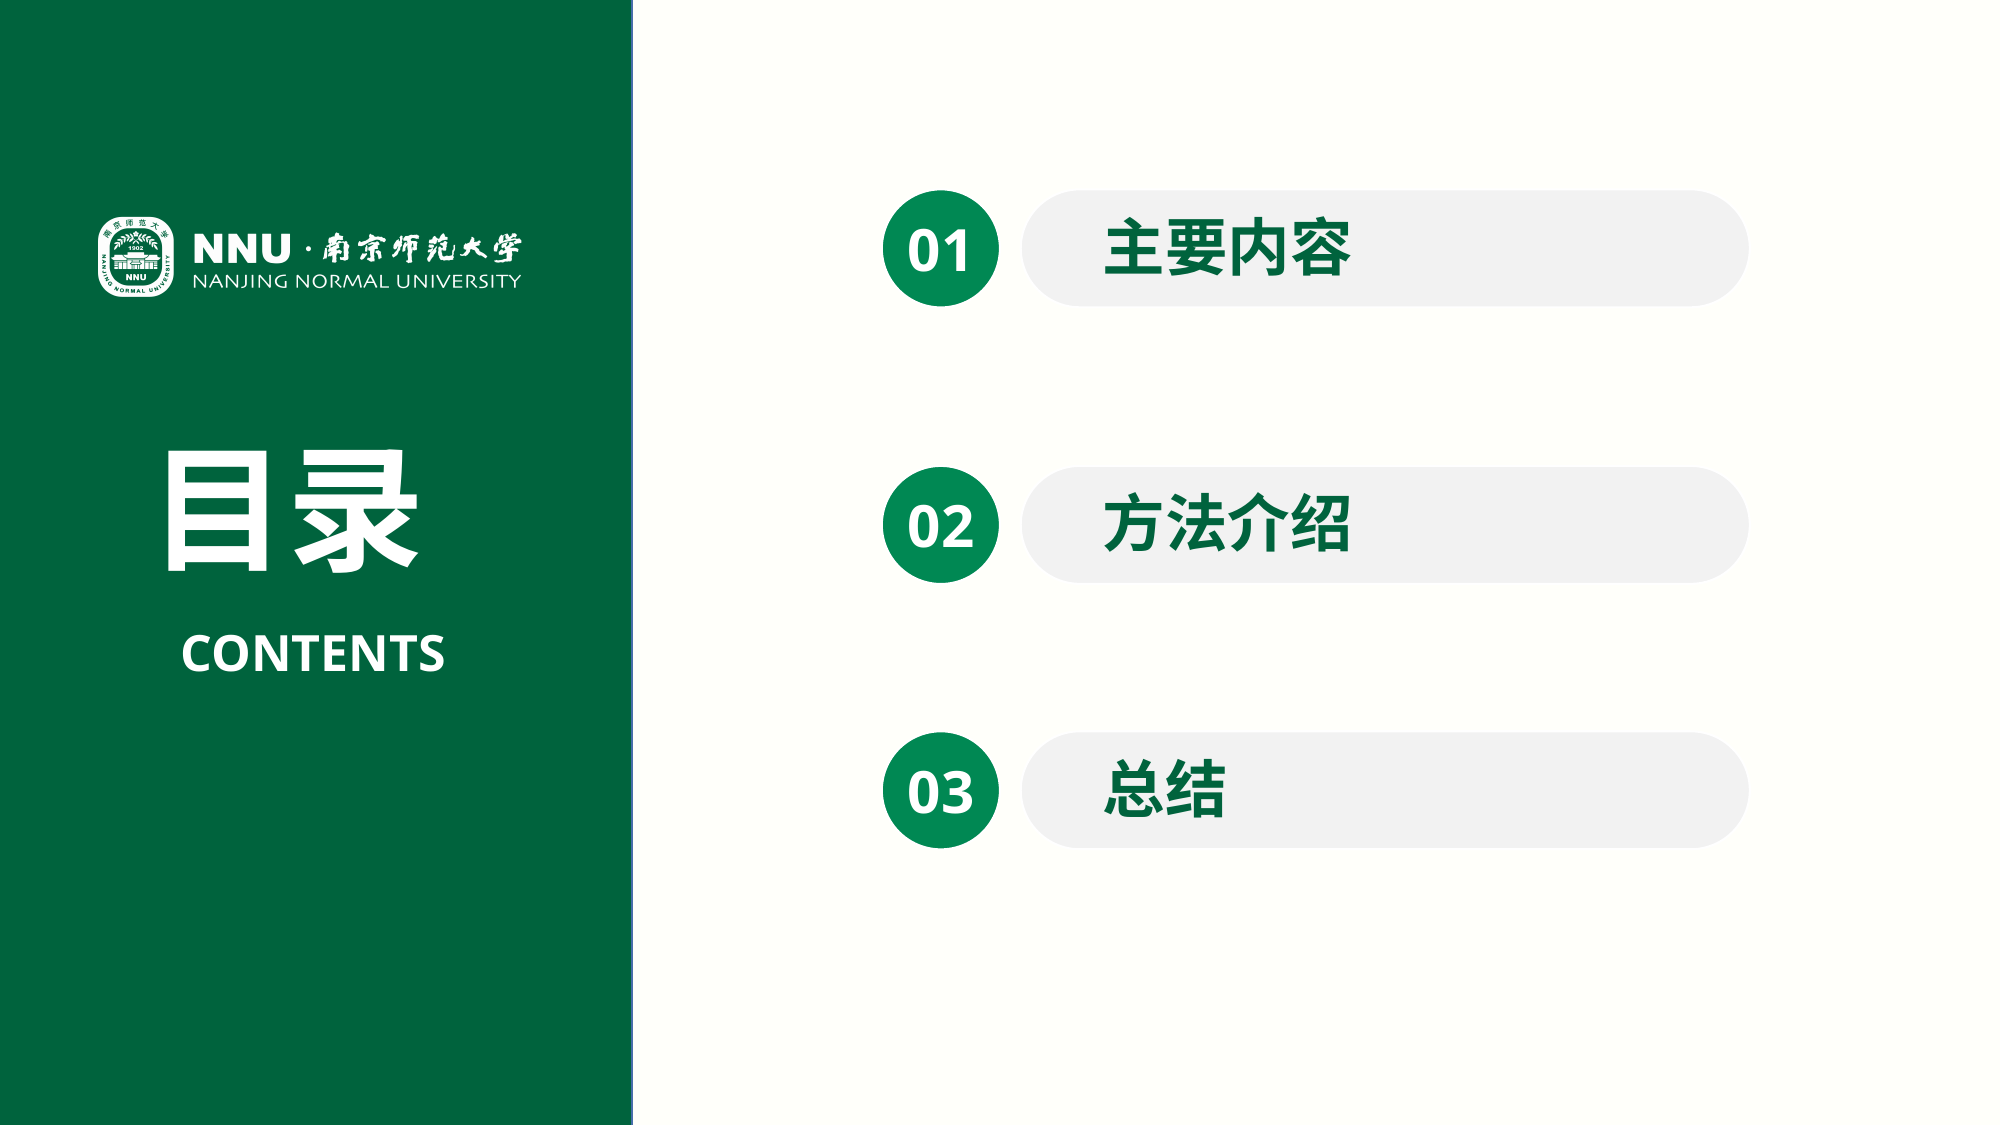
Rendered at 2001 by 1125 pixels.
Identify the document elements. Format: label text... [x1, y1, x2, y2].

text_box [881, 731, 1750, 850]
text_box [881, 465, 1750, 584]
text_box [881, 189, 1750, 308]
text_box [0, 0, 633, 1125]
picture [67, 92, 559, 441]
text_box CONTENTS [28, 613, 598, 689]
text_box 目录 [134, 441, 492, 596]
